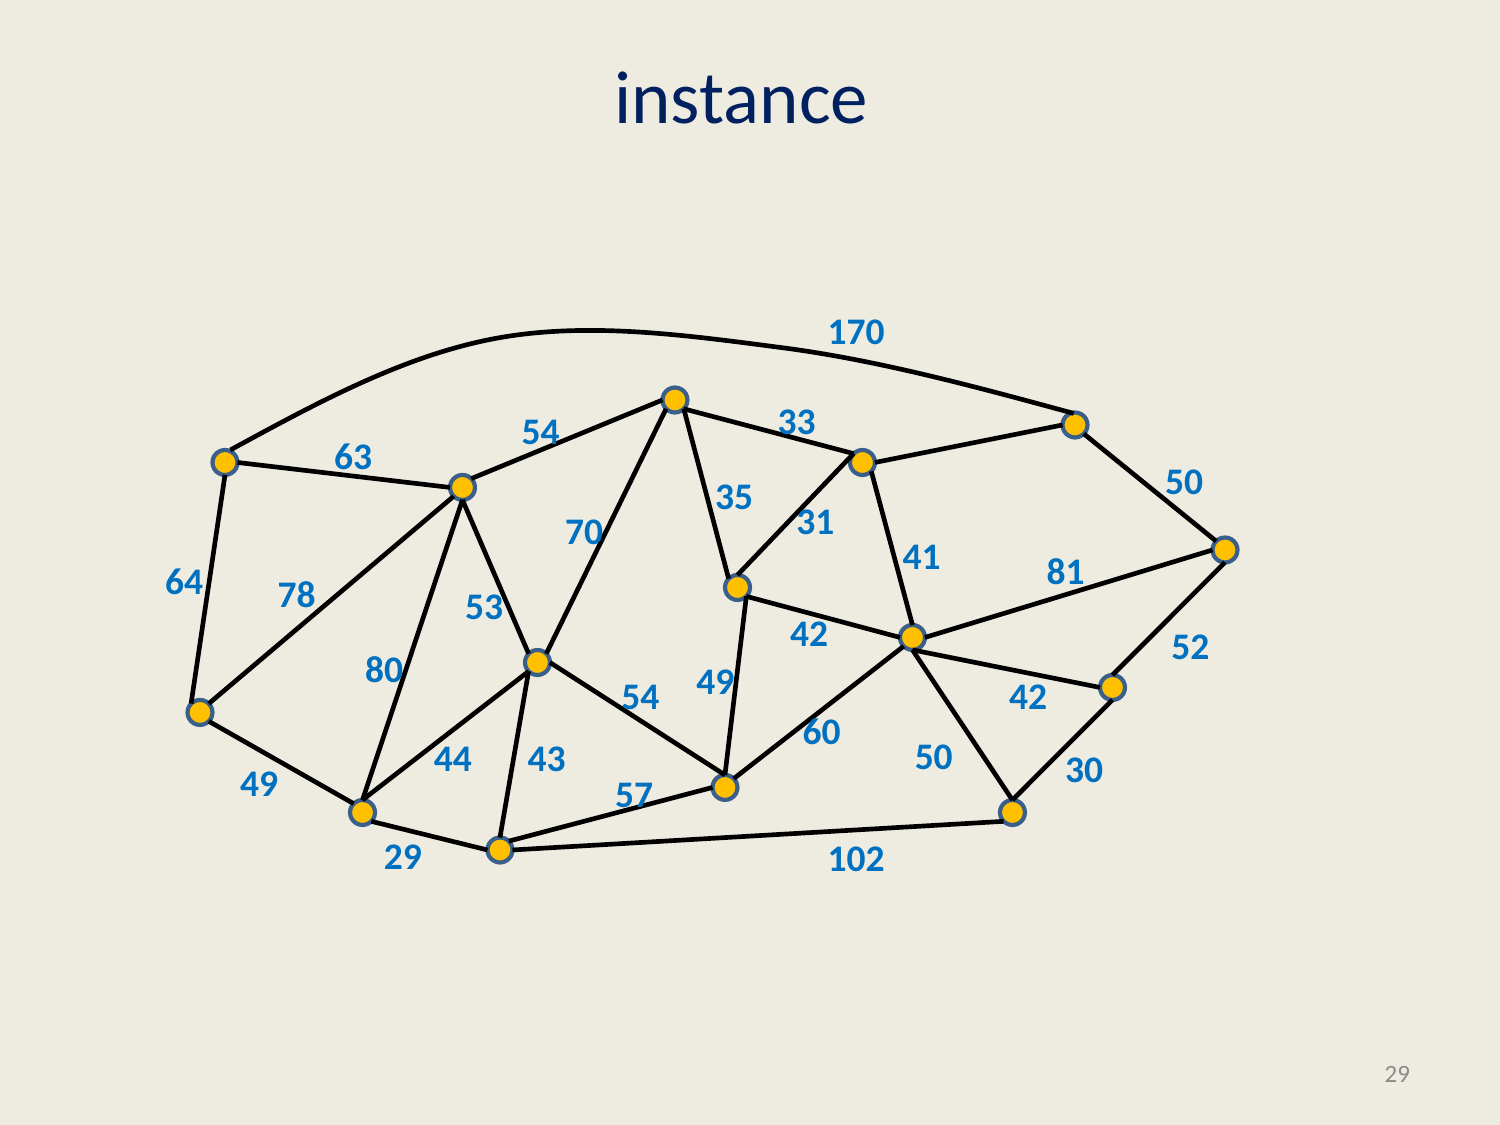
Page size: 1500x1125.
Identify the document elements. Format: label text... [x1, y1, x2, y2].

list [75, 262, 1425, 1005]
slide_number 29 [1074, 1042, 1425, 1103]
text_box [149, 299, 1226, 888]
text_box [1229, 535, 1240, 564]
